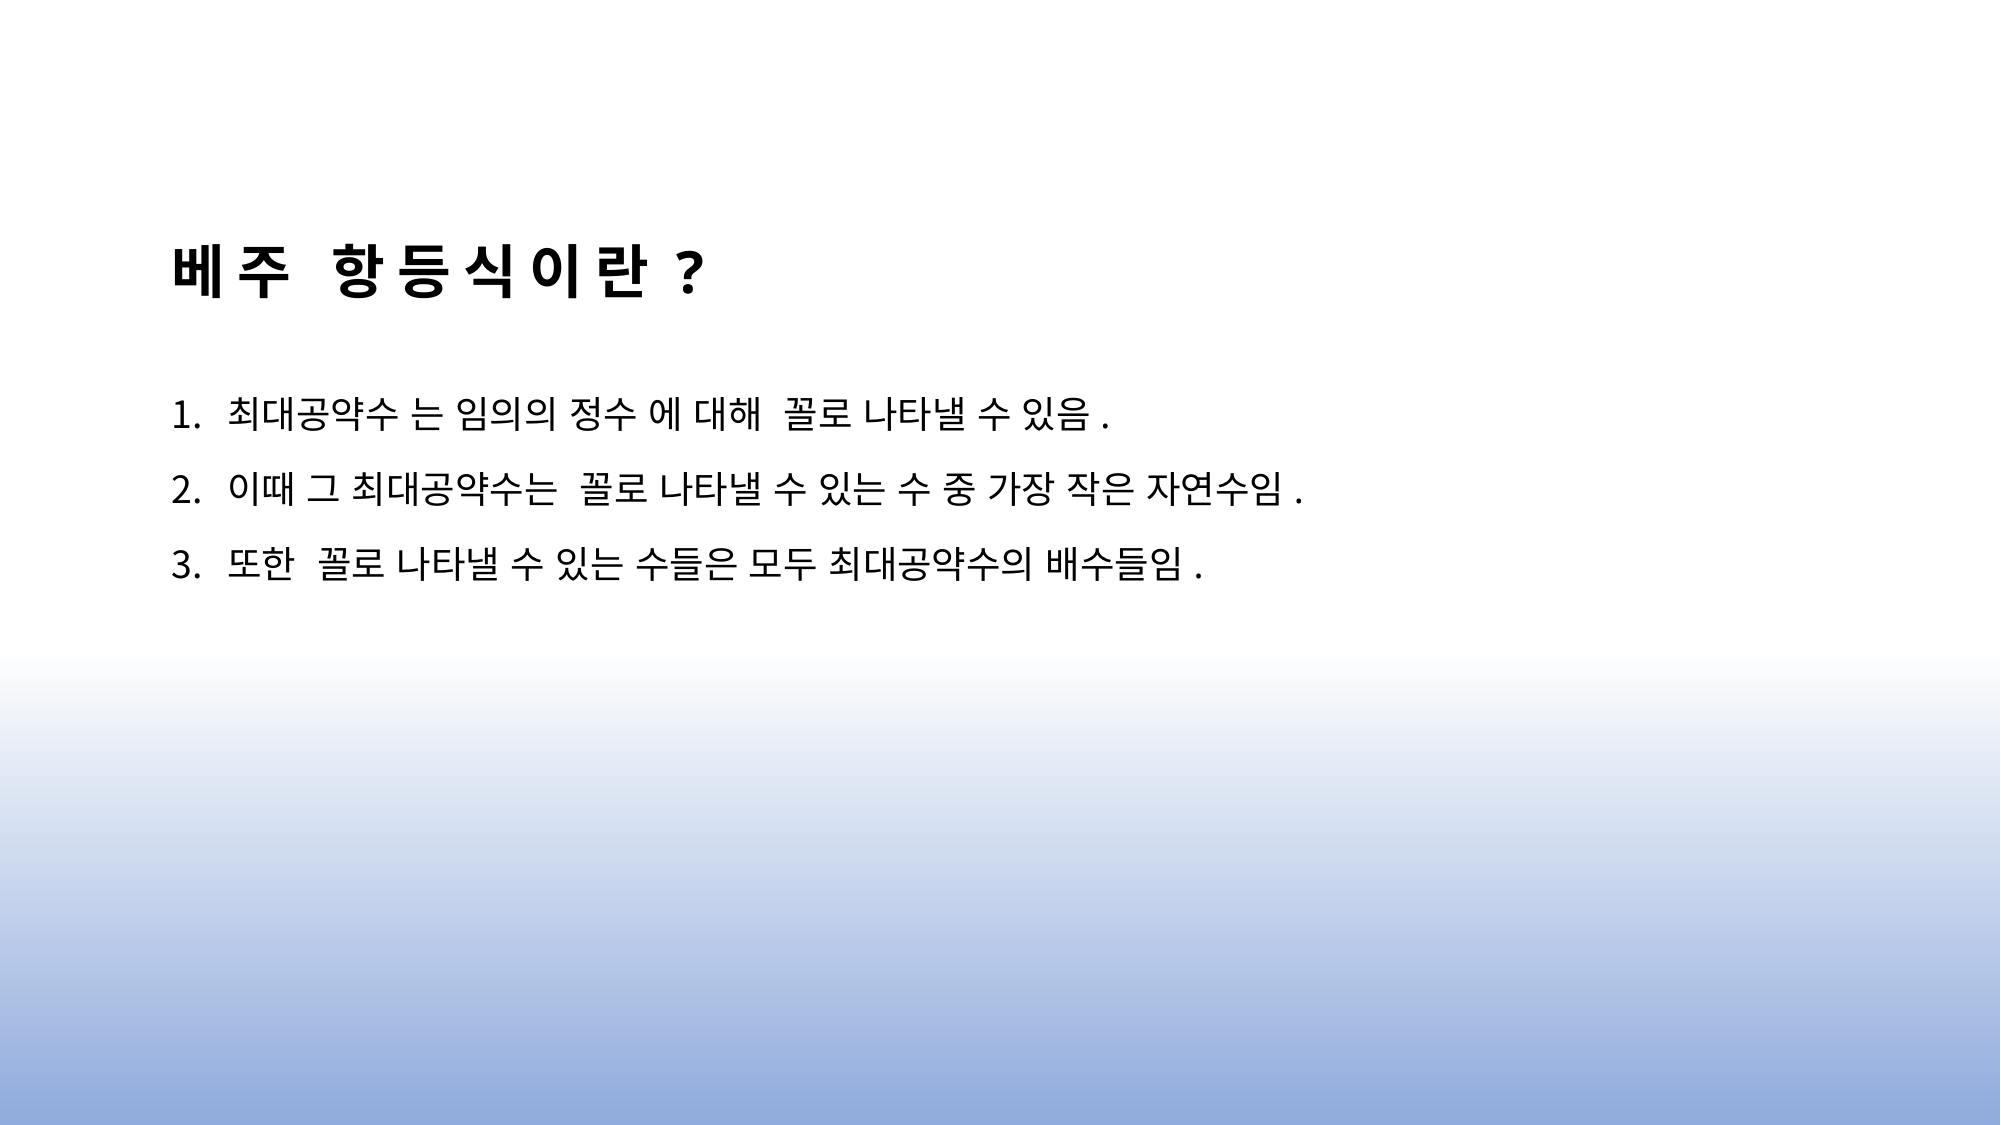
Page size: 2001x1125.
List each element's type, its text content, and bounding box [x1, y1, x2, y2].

title 베주 항등식이란? [156, 124, 1844, 313]
